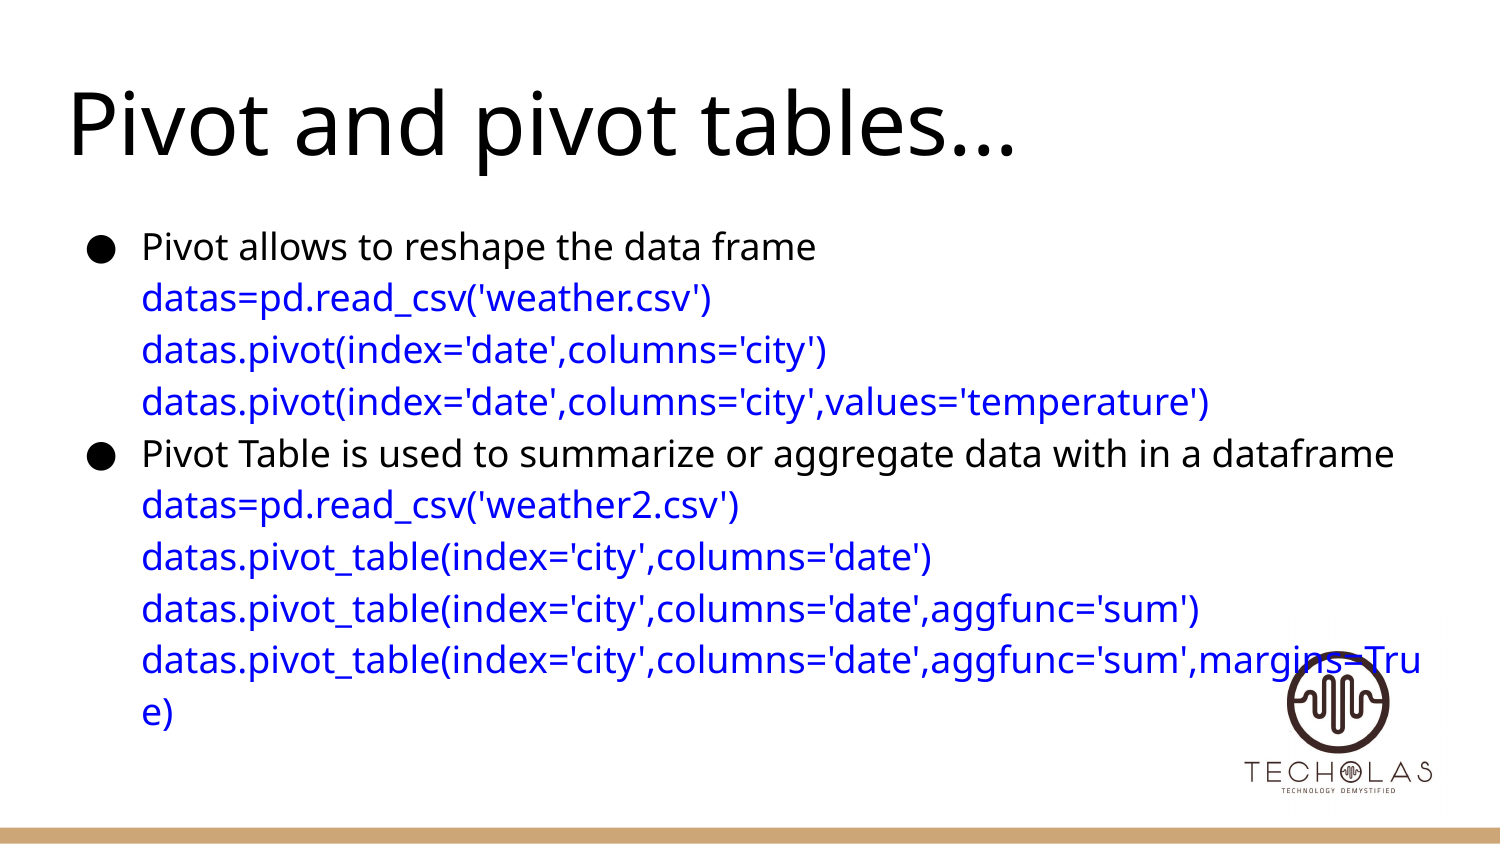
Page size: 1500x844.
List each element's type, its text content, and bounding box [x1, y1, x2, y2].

title Pivot and pivot tables... [51, 51, 1449, 189]
list Pivot allows to reshape the data frame datas=pd.read_csv('weather.csv') datas.pivot(index='date',columns='city') datas.pivot(index='date',columns='city',values='temperature') Pivot Table is used to summarize or aggregate data with in a dataframe datas=pd.read_csv('weather2.csv') datas.pivot_table(index='city',columns='date') datas.pivot_table(index='city',columns='date',aggfunc='sum') datas.pivot_table(index='city',columns='date',aggfunc='sum',margins=True) [51, 200, 1449, 752]
picture [1190, 613, 1500, 827]
